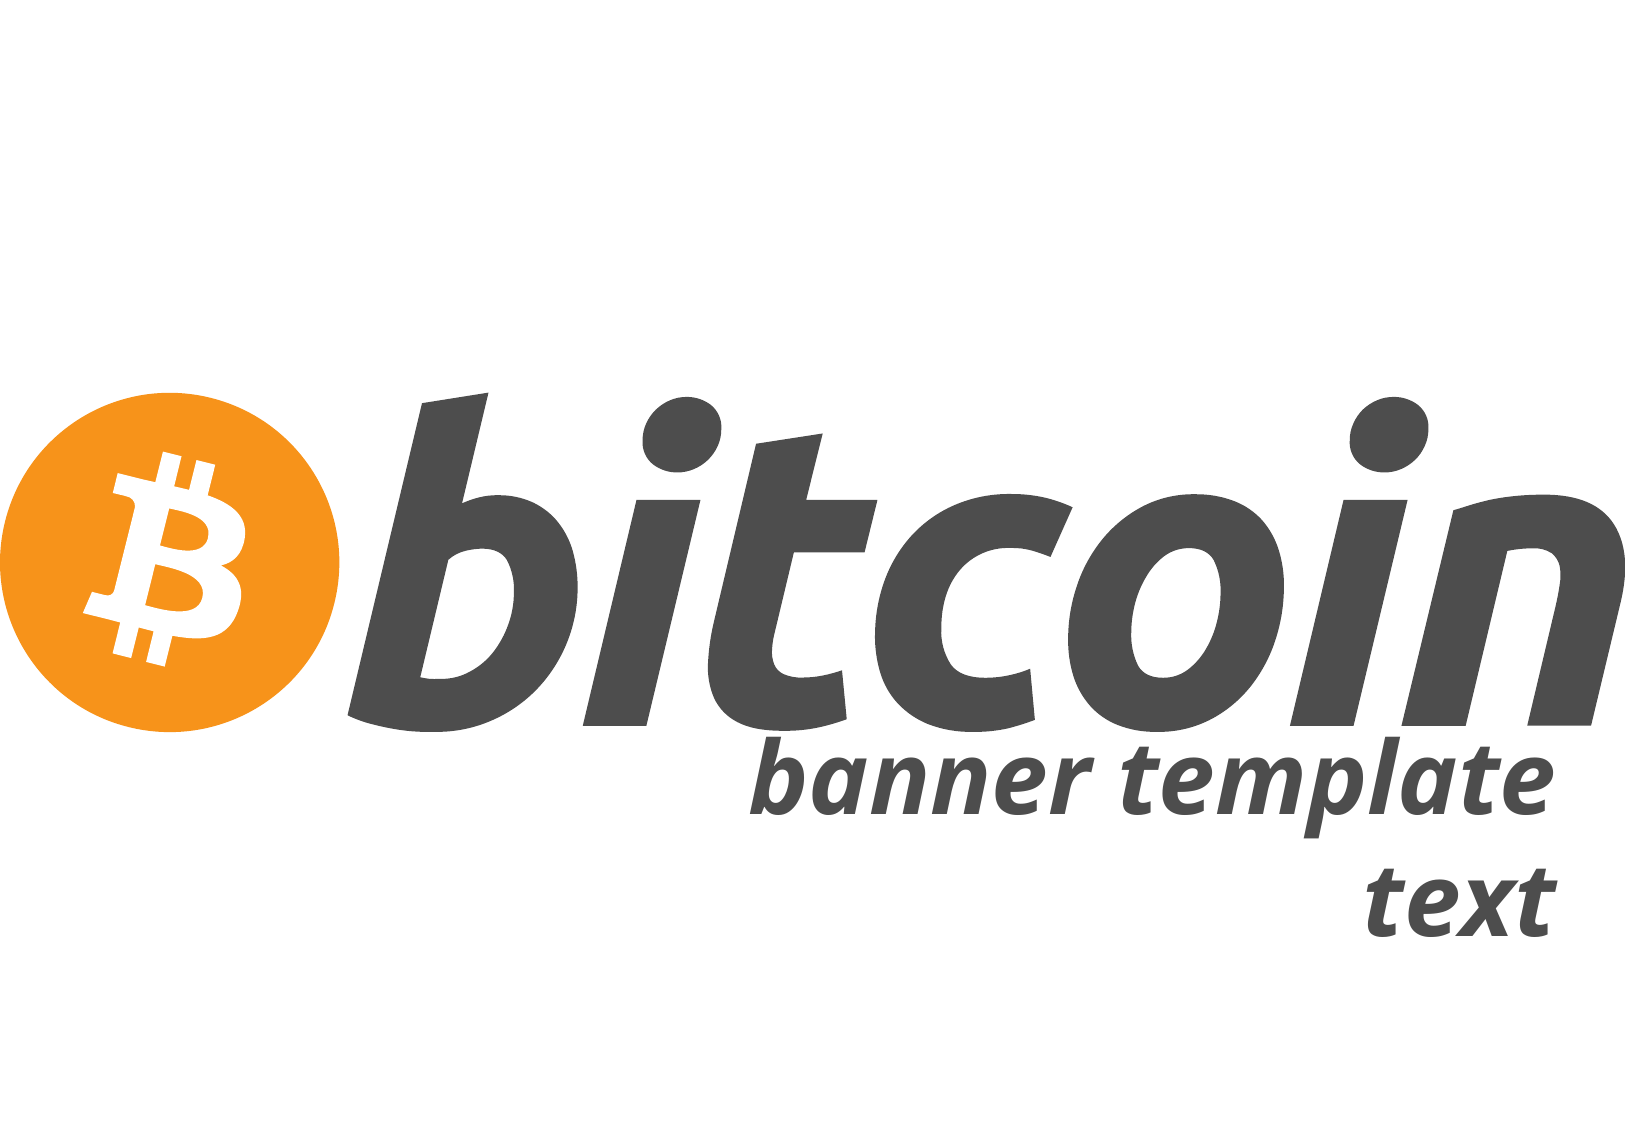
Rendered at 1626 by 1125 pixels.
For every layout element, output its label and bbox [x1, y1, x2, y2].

text_box [0, 392, 1625, 888]
